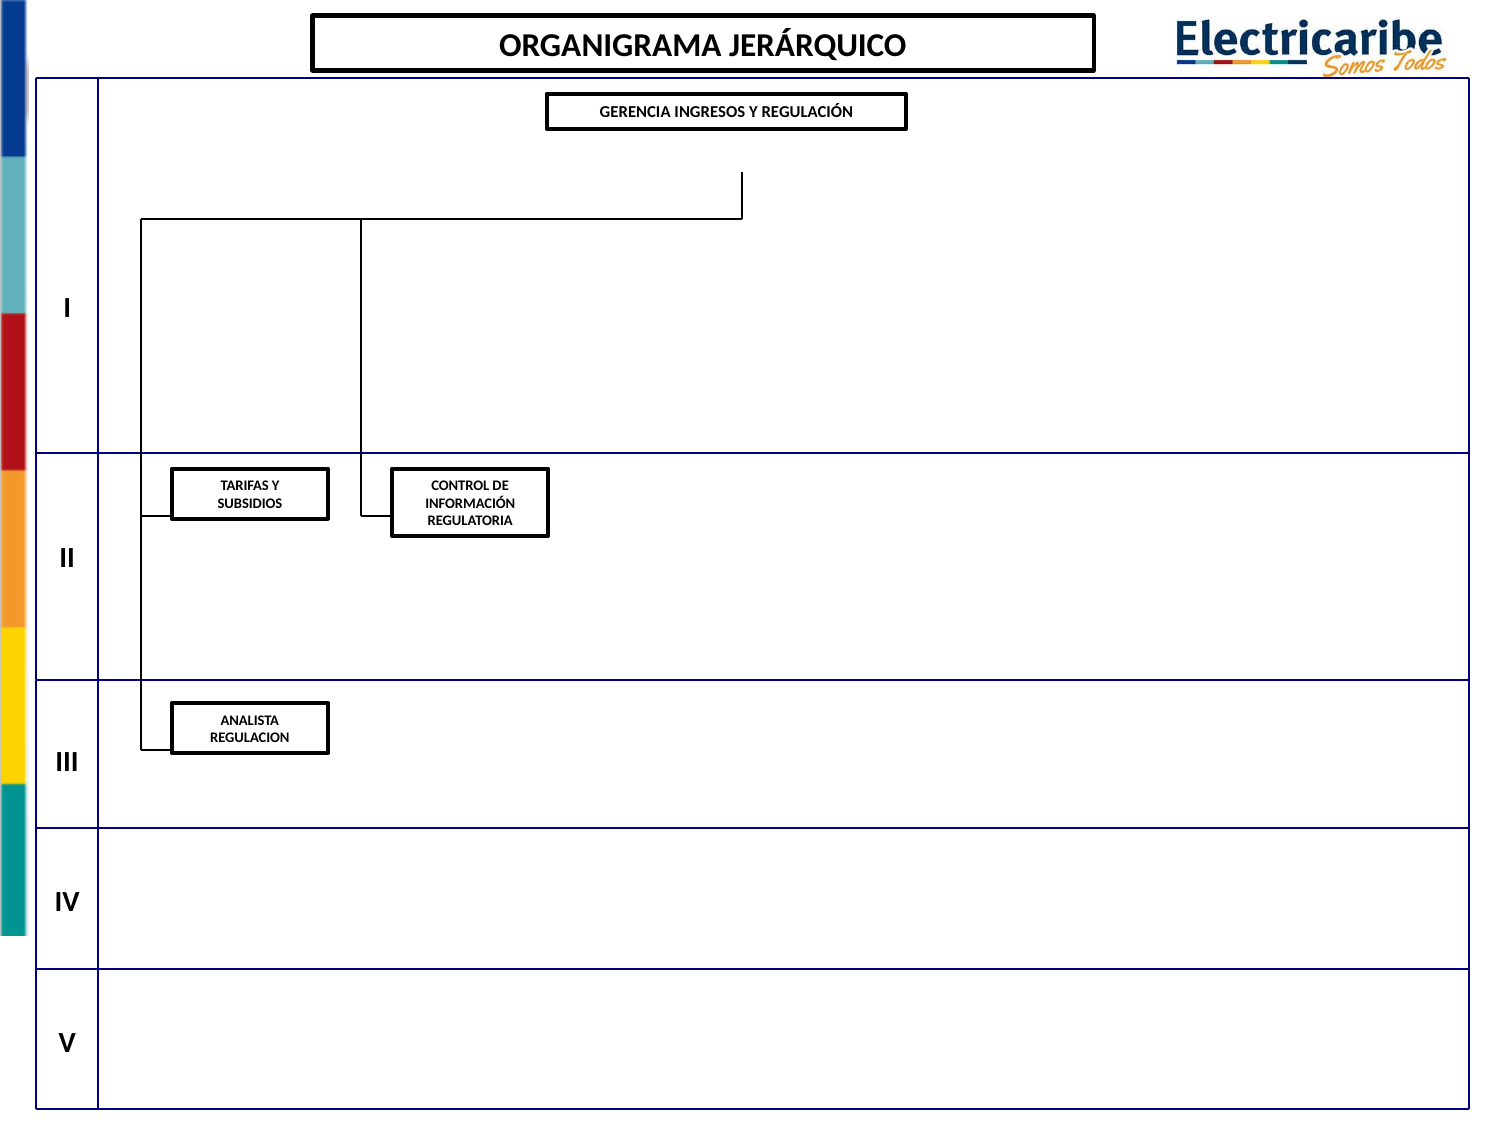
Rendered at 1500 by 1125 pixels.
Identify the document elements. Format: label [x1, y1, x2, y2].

picture [0, 0, 29, 937]
text_box [312, 15, 1094, 71]
picture [1171, 15, 1449, 77]
text_box [35, 77, 1470, 1110]
